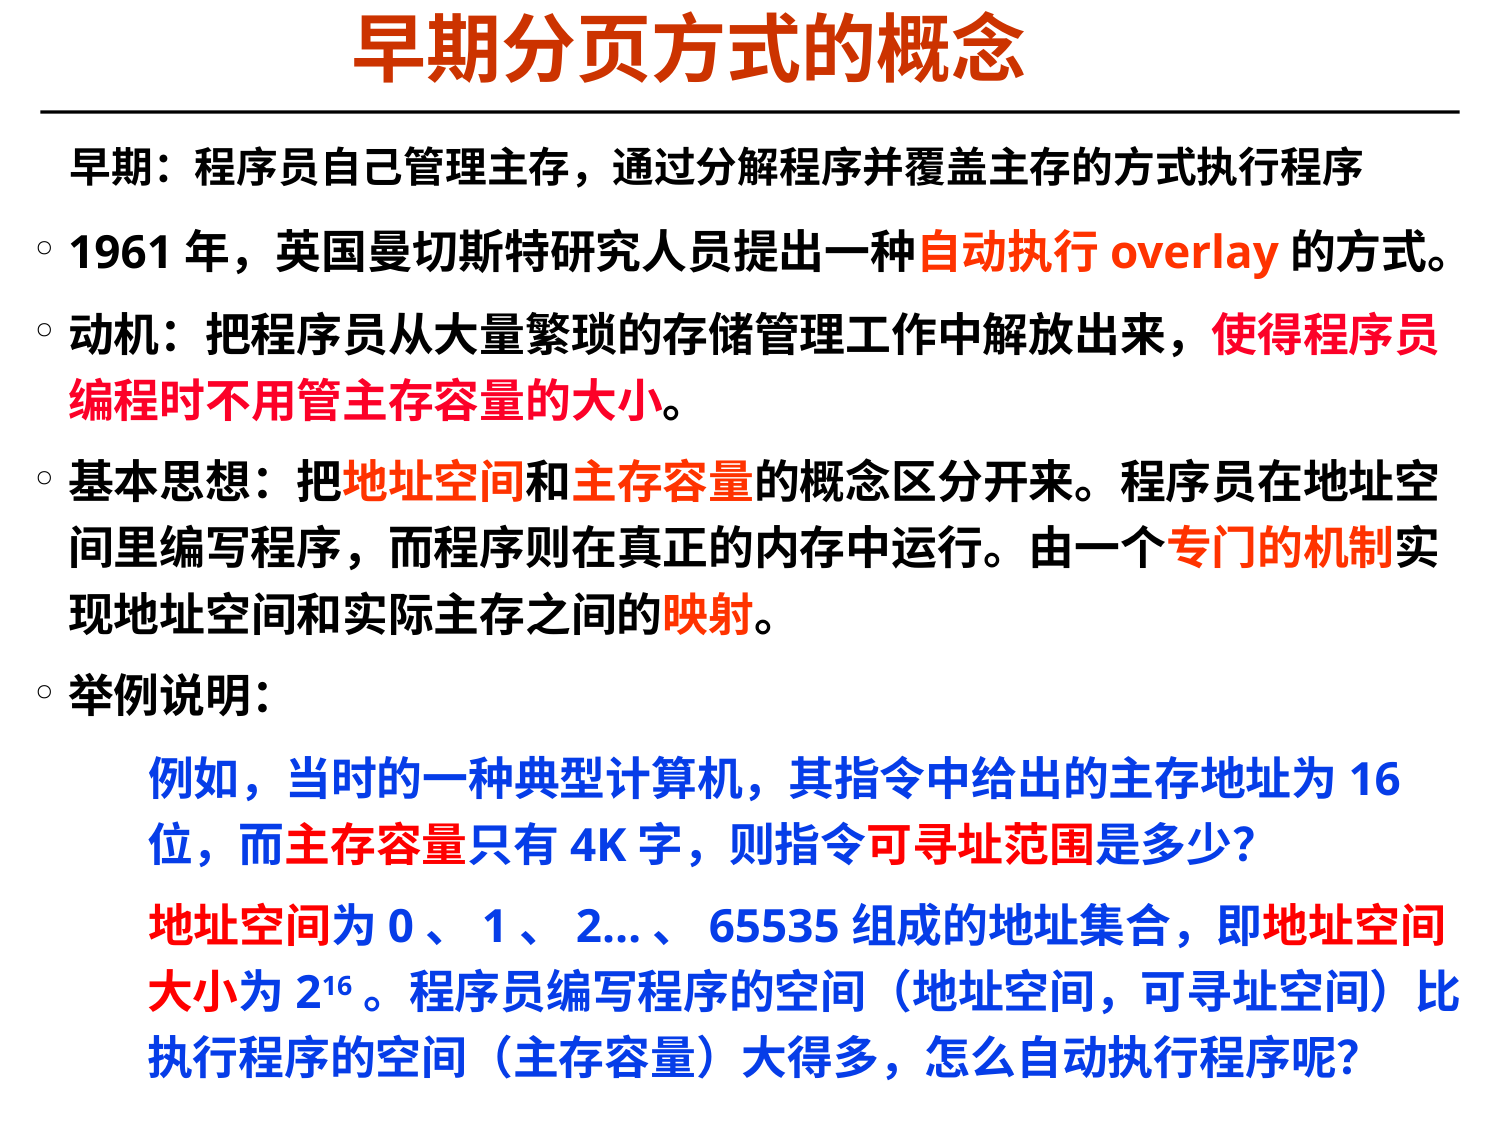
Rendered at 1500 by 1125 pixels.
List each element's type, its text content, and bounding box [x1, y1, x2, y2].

title 早期分页方式的概念 [55, 0, 1082, 106]
text_box 早期：程序员自己管理主存，通过分解程序并覆盖主存的方式执行程序 [54, 133, 1424, 199]
list 1961年，英国曼切斯特研究人员提出一种自动执行overlay的方式。 动机：把程序员从大量繁琐的存储管理工作中解放出来，使得程序员编程时不用管主存容量的大小。 基本思想：把地址空间和主存容量的概念区分开来。程序员在地址空间里编写程序，而程序则在真正的内存中运行。由一个专门的机制实现地址空间和实际主存之间的映射。 举例说明： 例如，当时的一种典型计算机，其指令中给出的主存地址为16位，而主存容量只有4K字，则指令可寻址范围是多少？ 地址空间为0、1、2…、65535组成的地址集合，即地址空间大小为216。程序员编写程序的空间（地址空间，可寻址空间）比执行程序的空间（主存容量）大得多，怎么自动执行程序呢？ [19, 204, 1486, 1107]
